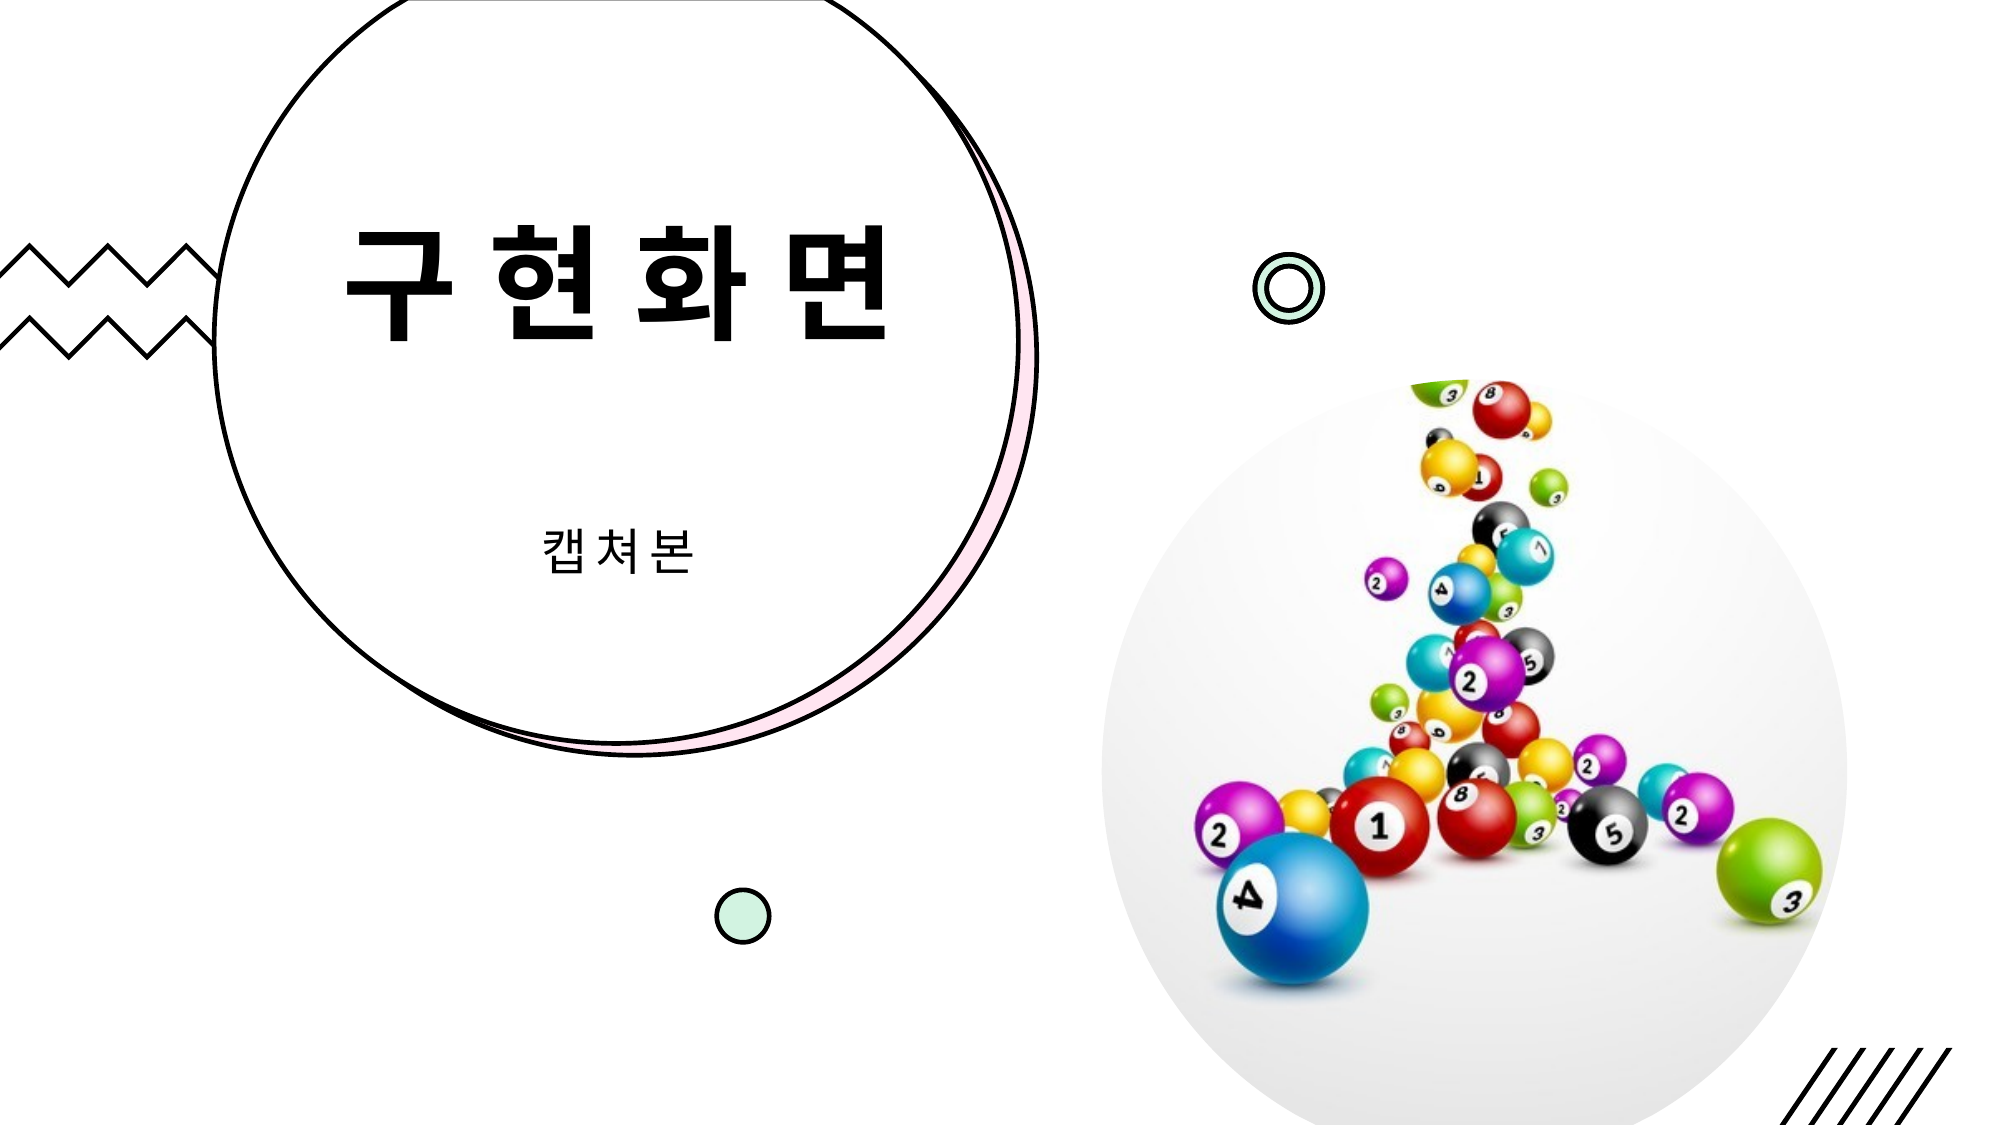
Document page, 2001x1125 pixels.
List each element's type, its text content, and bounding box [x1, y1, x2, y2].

subtitle 캡쳐본 [288, 519, 949, 646]
title 구현화면 [288, 53, 949, 519]
picture [1101, 379, 1848, 1125]
